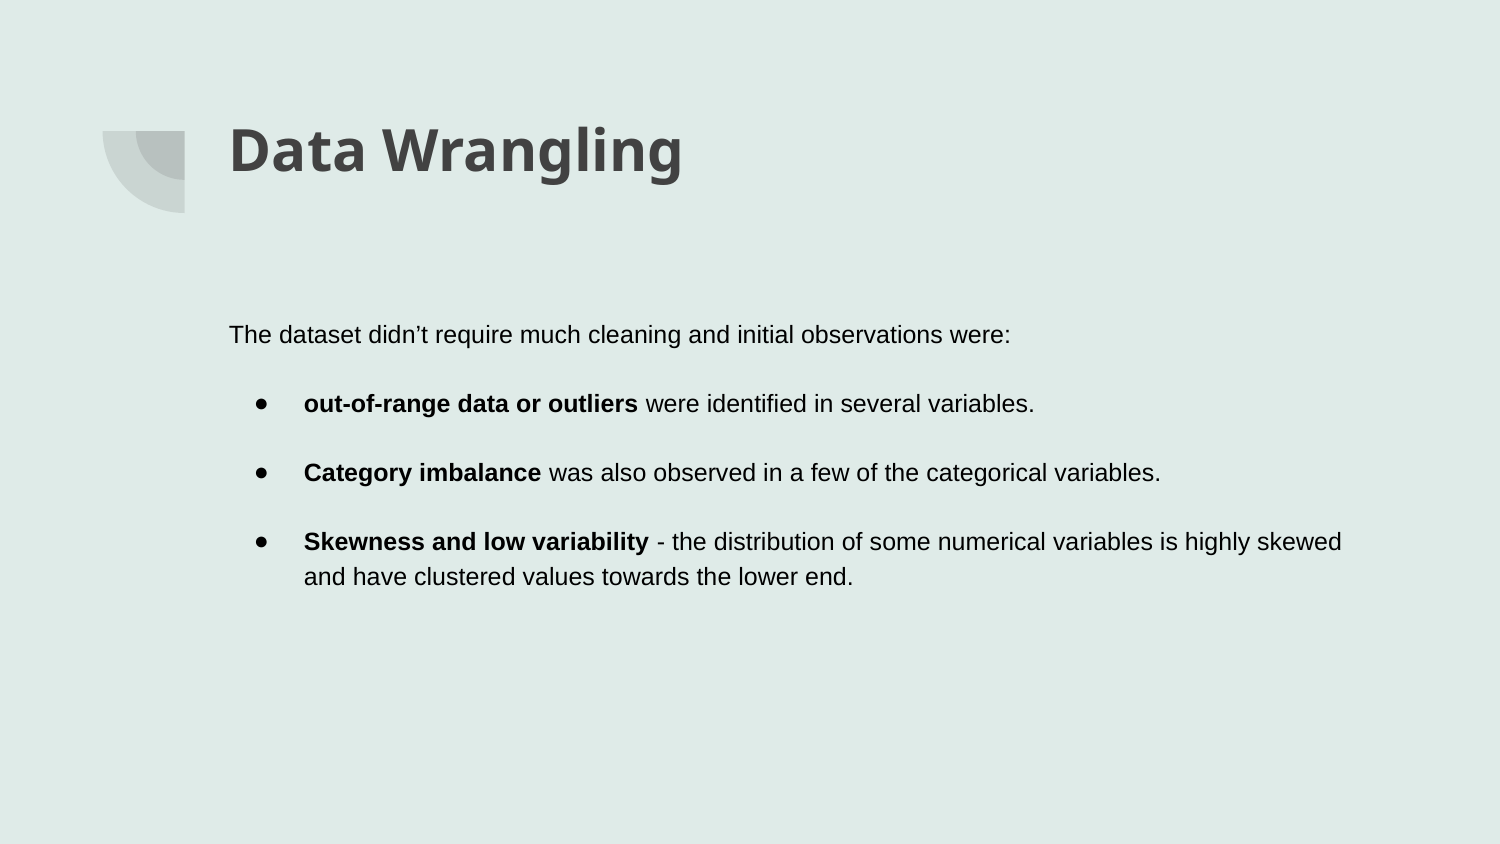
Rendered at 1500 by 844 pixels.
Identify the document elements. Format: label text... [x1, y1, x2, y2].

list The dataset didn’t require much cleaning and initial observations were: out-of-range data or outliers were identified in several variables. Category imbalance was also observed in a few of the categorical variables. Skewness and low variability - the distribution of some numerical variables is highly skewed and have clustered values towards the lower end. [213, 299, 1368, 740]
title Data Wrangling [213, 98, 1368, 263]
